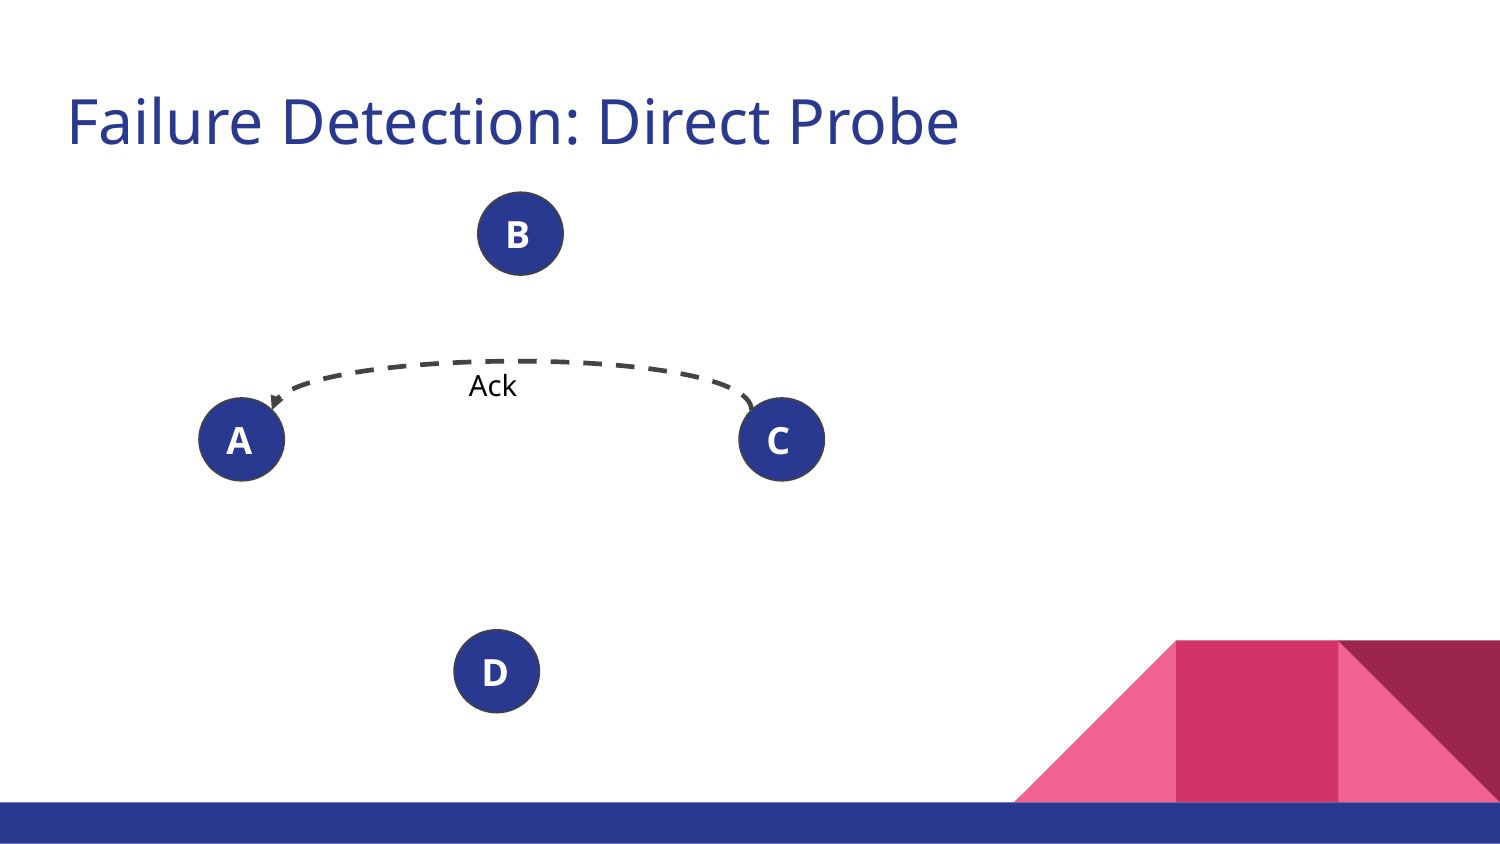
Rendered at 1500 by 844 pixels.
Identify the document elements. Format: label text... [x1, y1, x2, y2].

text_box A [198, 397, 285, 481]
text_box D [454, 629, 540, 713]
text_box Ack [453, 352, 507, 417]
text_box B [477, 194, 507, 273]
text_box B [517, 192, 564, 276]
text_box Ack [517, 352, 619, 417]
text_box C [739, 397, 825, 481]
title Failure Detection: Direct Probe [51, 67, 1449, 167]
